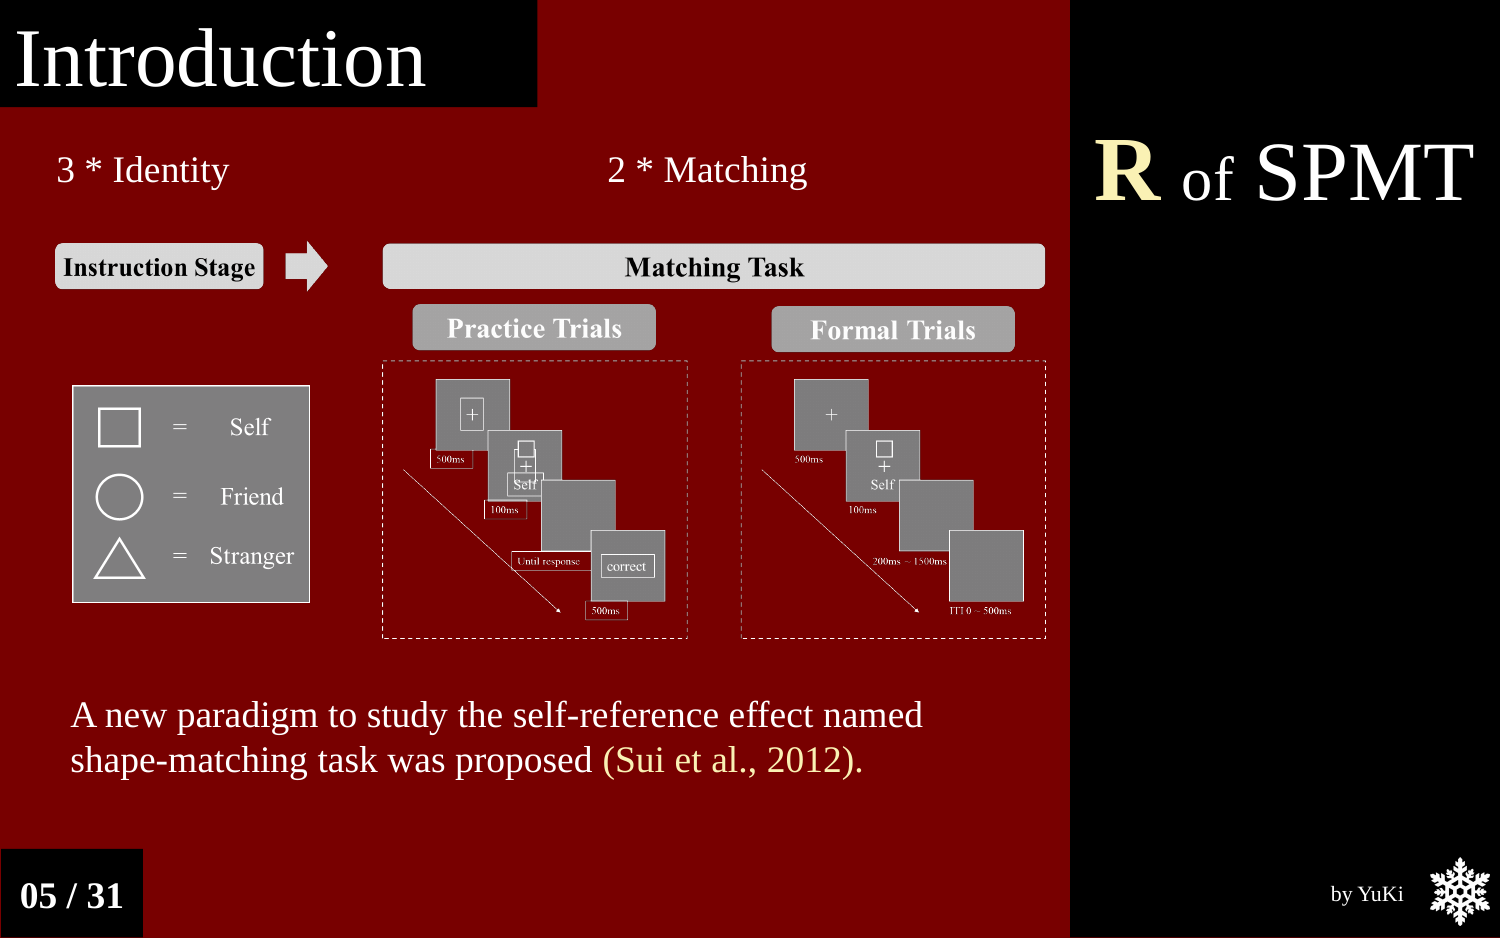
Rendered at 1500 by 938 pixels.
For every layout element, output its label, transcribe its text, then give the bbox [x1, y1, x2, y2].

text_box Introduction [0, 0, 538, 108]
text_box [47, 281, 382, 623]
picture [382, 240, 1046, 639]
text_box R of SPMT [1069, 0, 1500, 938]
picture [72, 385, 310, 603]
text_box 05 / 31 [0, 848, 144, 938]
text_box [1316, 857, 1490, 926]
picture [47, 240, 328, 298]
text_box 2 * Matching [579, 138, 836, 198]
text_box A new paradigm to study the self-reference effect named shape-matching task was proposed (Sui et al., 2012). [55, 682, 1020, 788]
text_box 3 * Identity [14, 138, 272, 198]
